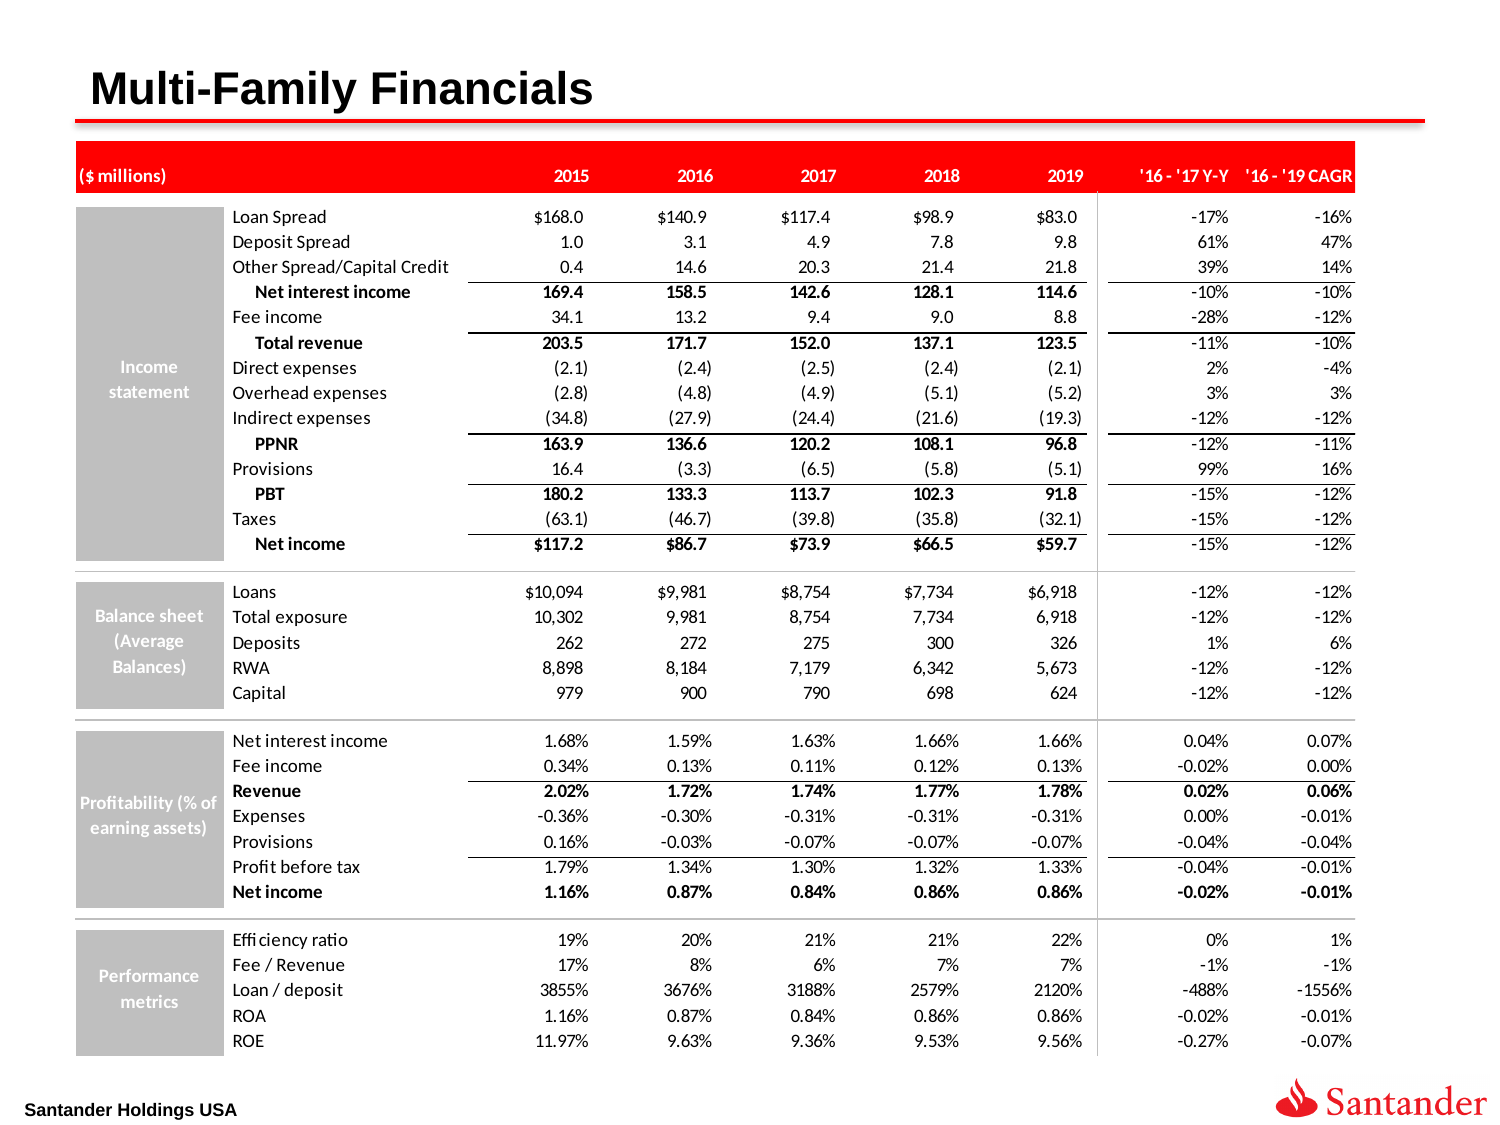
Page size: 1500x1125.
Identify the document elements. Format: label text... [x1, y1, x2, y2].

title Multi-Family Financials [75, 50, 1425, 122]
picture [1274, 1074, 1490, 1118]
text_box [74, 139, 1357, 1058]
